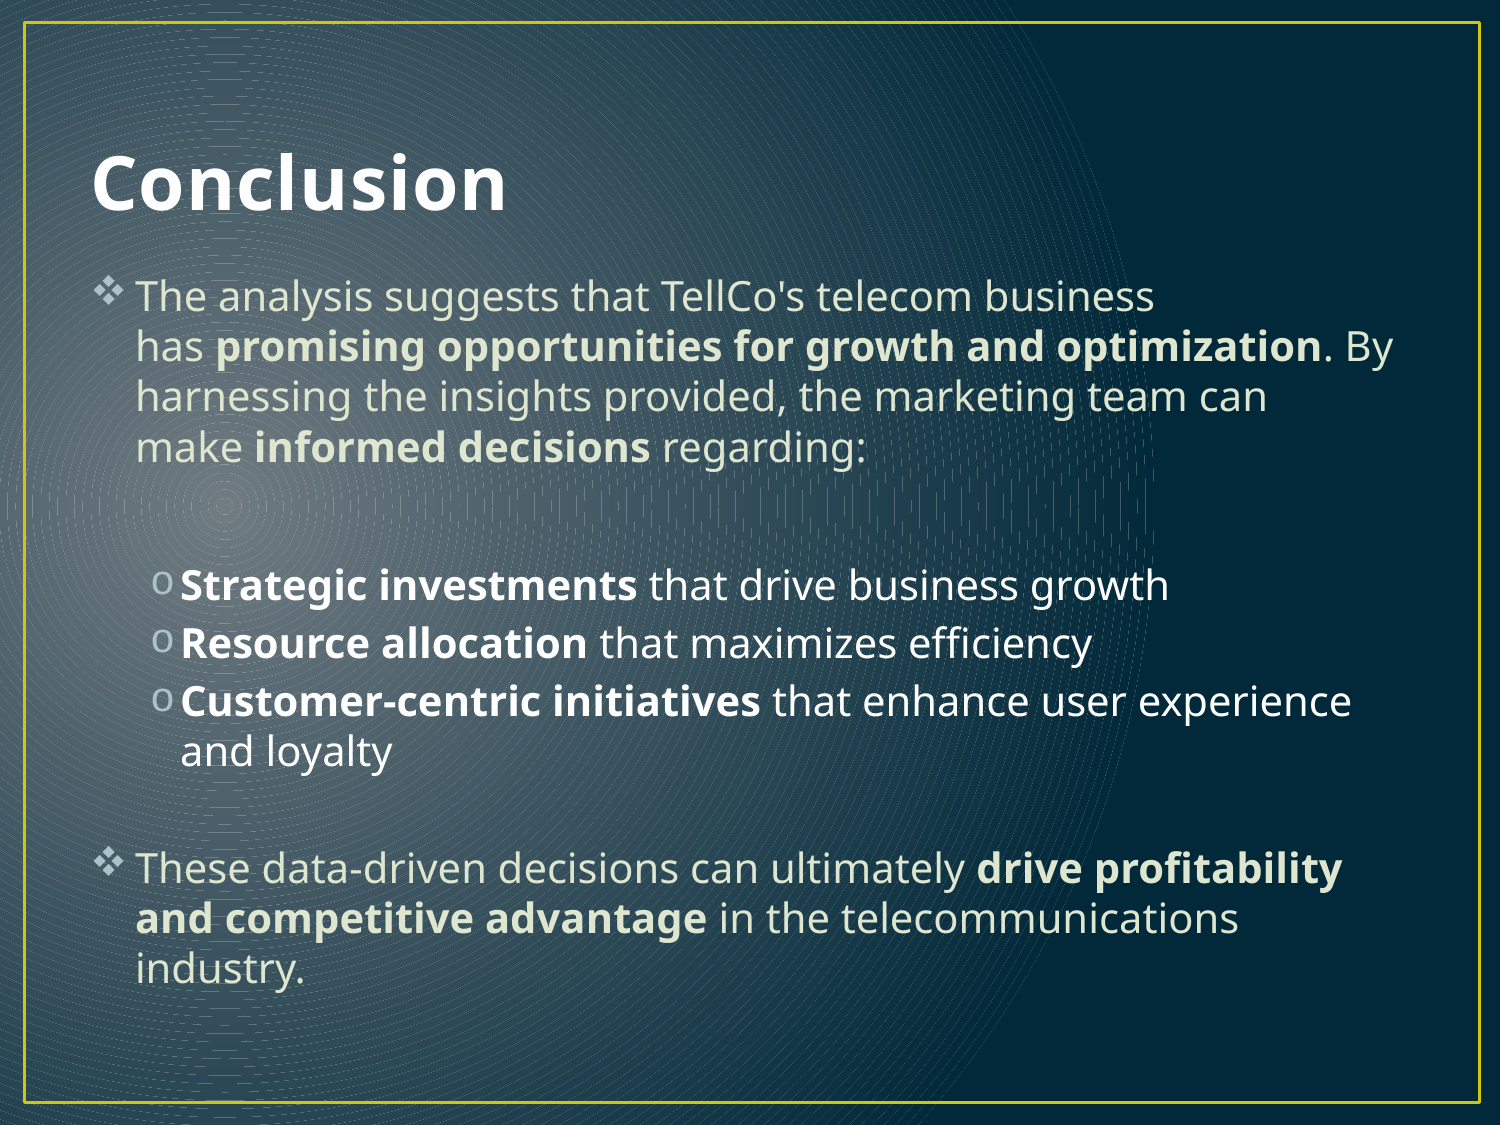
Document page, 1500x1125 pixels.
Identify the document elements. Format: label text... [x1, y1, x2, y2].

list The analysis suggests that TellCo's telecom business has promising opportunities for growth and optimization. By harnessing the insights provided, the marketing team can make informed decisions regarding: Strategic investments that drive business growth Resource allocation that maximizes efficiency Customer-centric initiatives that enhance user experience and loyalty These data-driven decisions can ultimately drive profitability and competitive advantage in the telecommunications industry. [75, 262, 1425, 1005]
title Conclusion [75, 45, 1425, 233]
